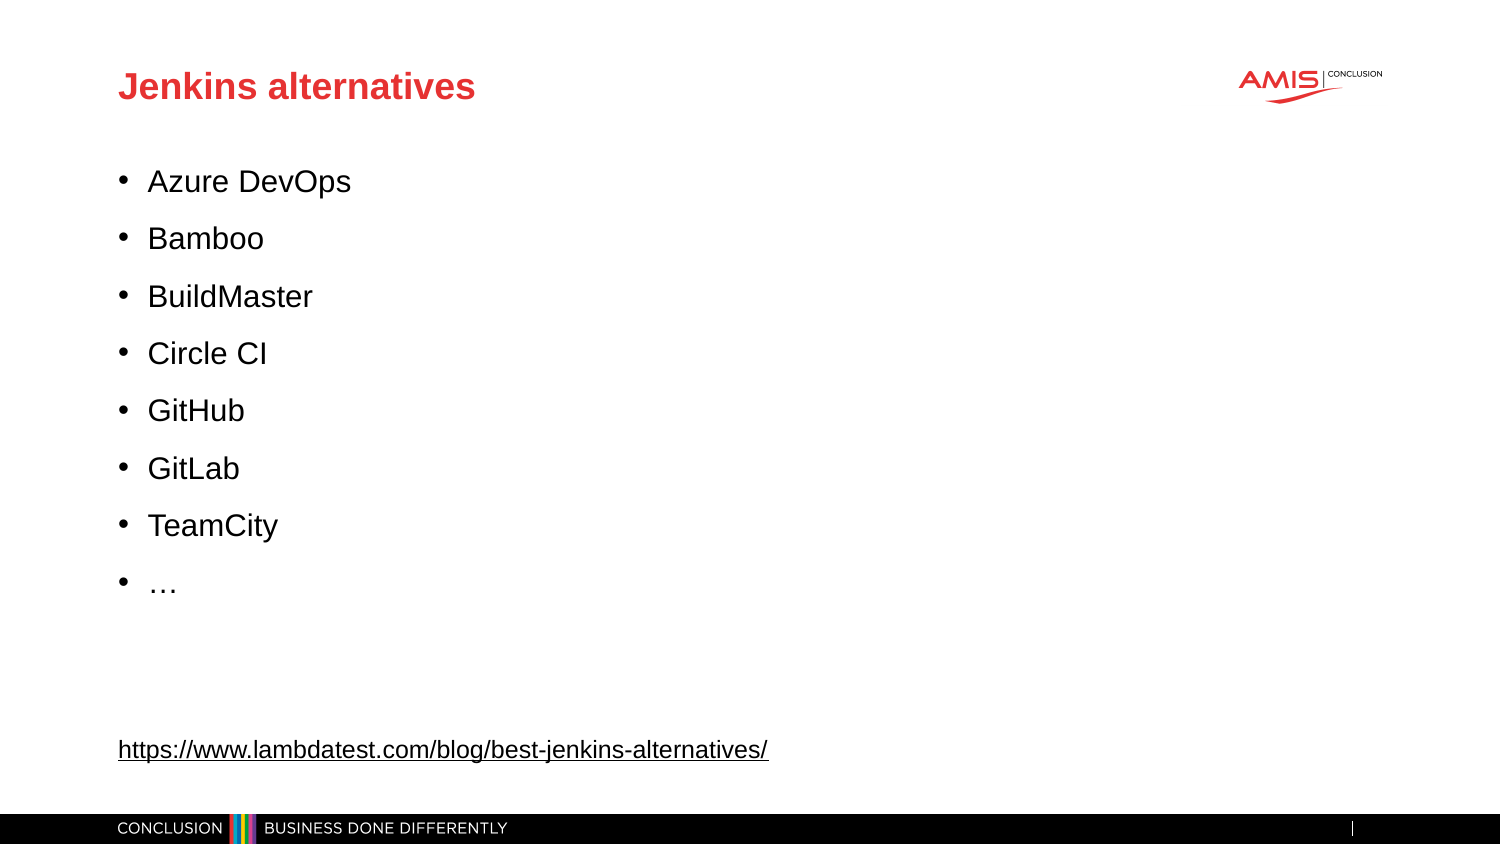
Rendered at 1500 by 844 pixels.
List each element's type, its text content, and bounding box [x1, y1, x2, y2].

list Azure DevOps Bamboo BuildMaster Circle CI GitHub GitLab TeamCity … https://www.lambdatest.com/blog/best-jenkins-alternatives/ [118, 153, 1205, 774]
title Jenkins alternatives [118, 47, 1205, 130]
picture [1205, 59, 1388, 106]
picture [239, 814, 1500, 844]
picture [0, 814, 236, 844]
